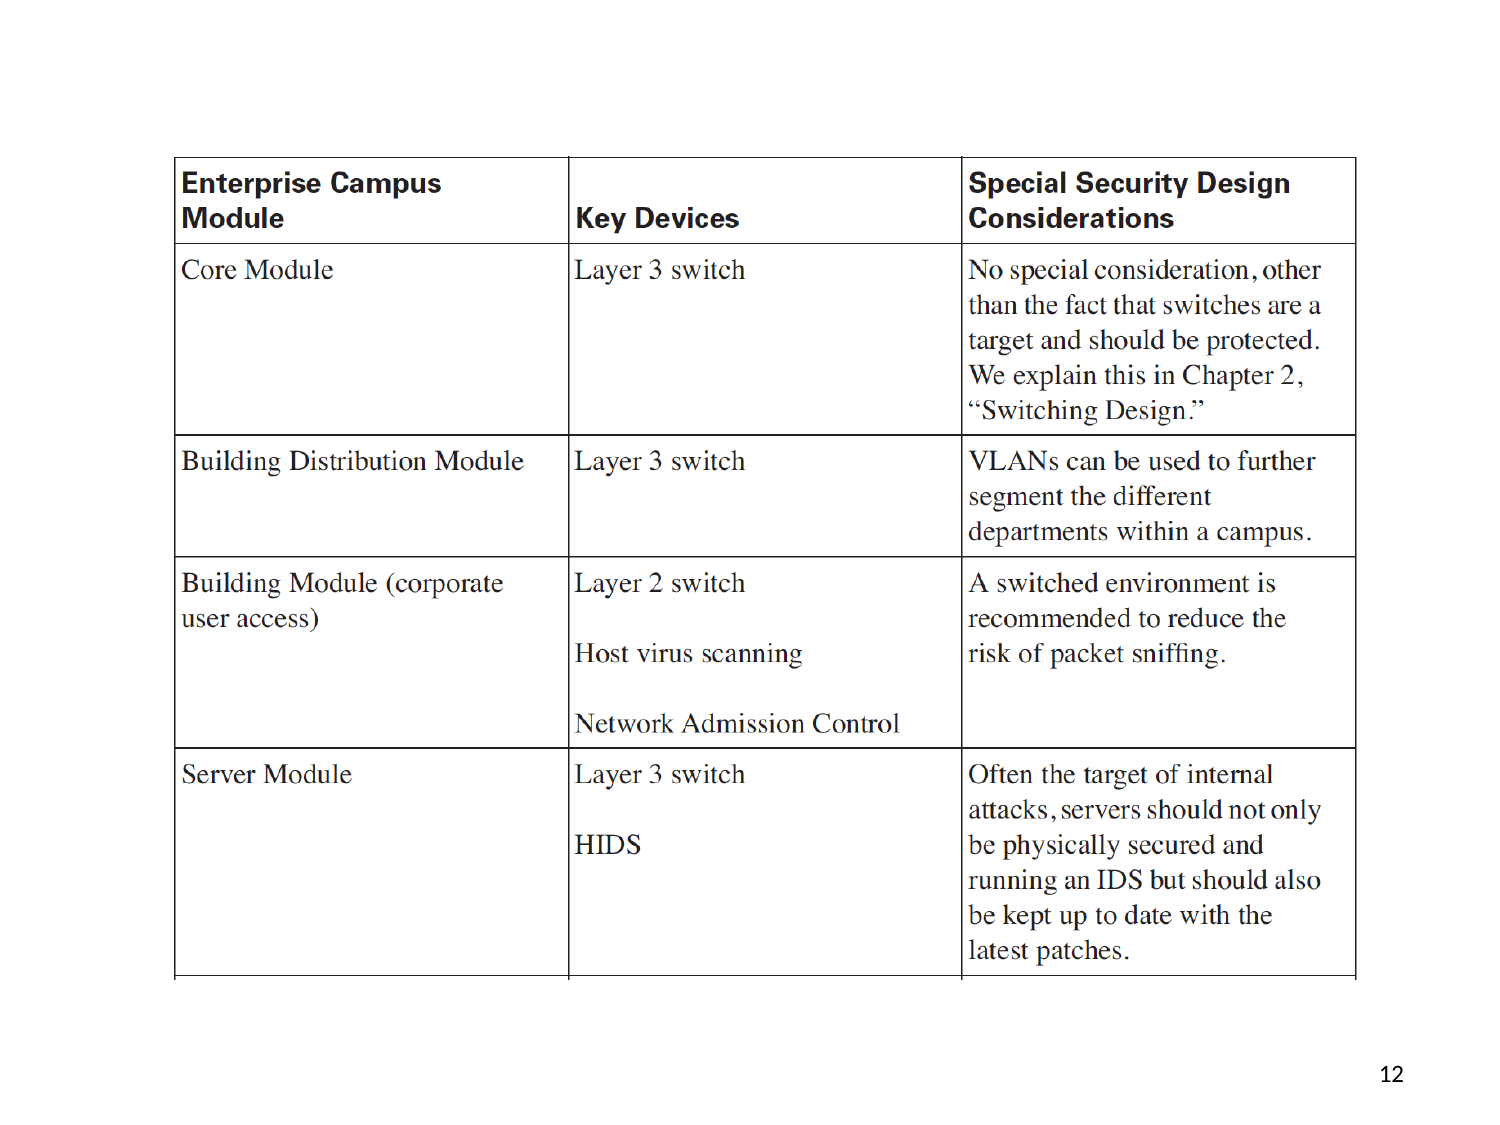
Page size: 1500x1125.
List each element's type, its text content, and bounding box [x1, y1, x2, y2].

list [162, 149, 1370, 981]
slide_number ‹#› [1074, 1042, 1425, 1103]
